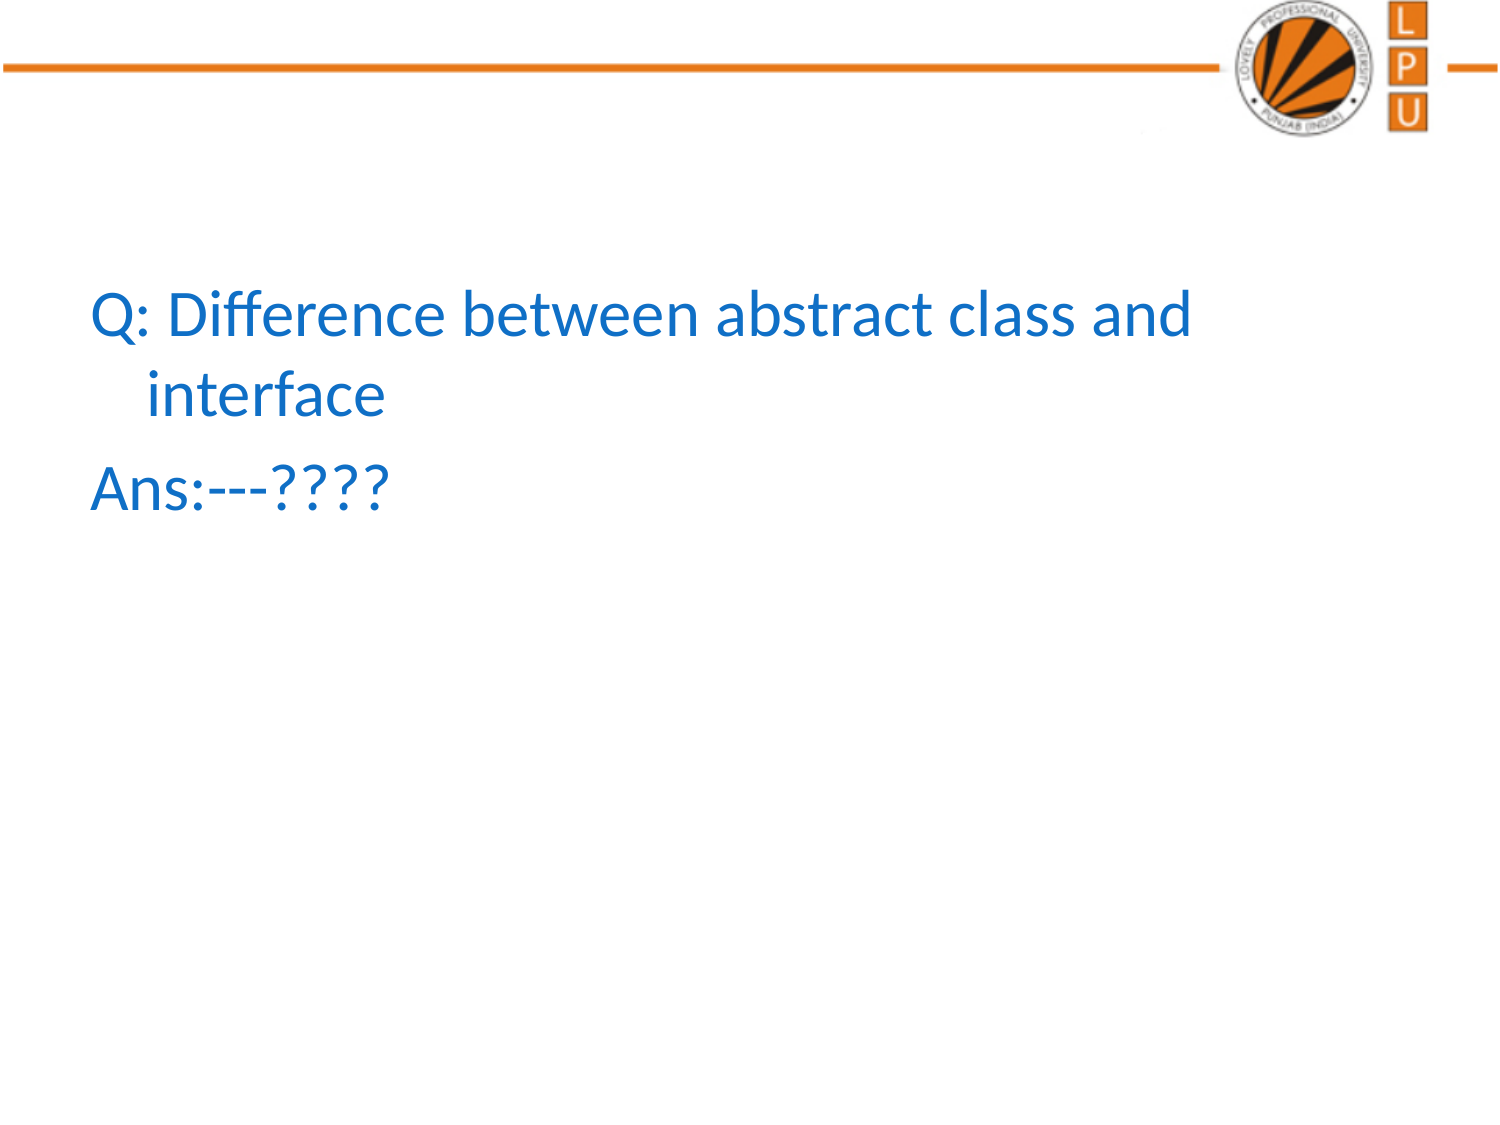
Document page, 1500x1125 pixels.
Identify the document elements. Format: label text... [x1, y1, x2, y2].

picture [3, 0, 1500, 155]
list Q: Difference between abstract class and interface Ans:---???? [75, 262, 1425, 1005]
